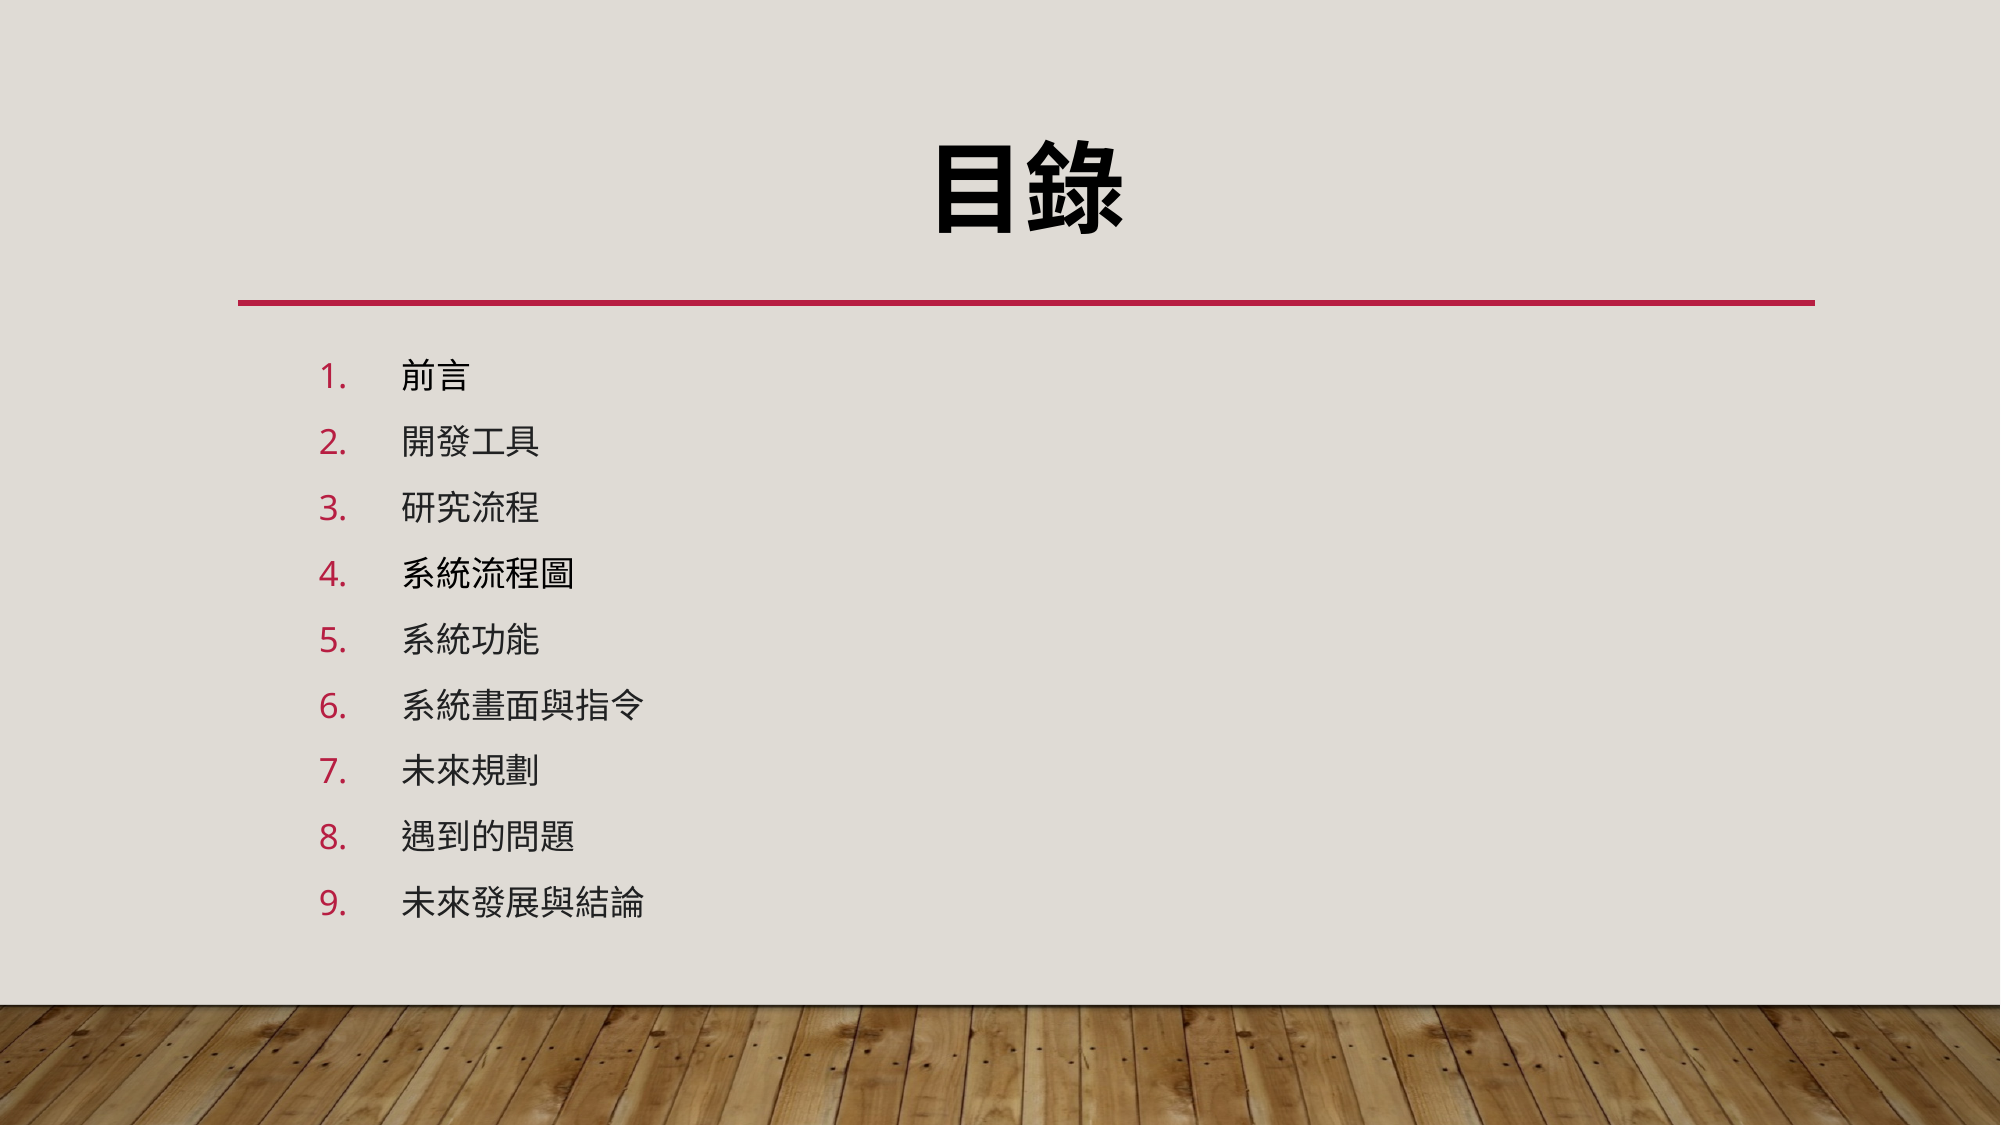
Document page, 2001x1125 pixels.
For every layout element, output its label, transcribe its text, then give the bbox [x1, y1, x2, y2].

picture [0, 1005, 2000, 1125]
title 目錄 [238, 131, 1814, 305]
list 前言 開發工具 研究流程 系統流程圖 系統功能 系統畫面與指令 未來規劃 遇到的問題 未來發展與結論 [304, 321, 1880, 936]
